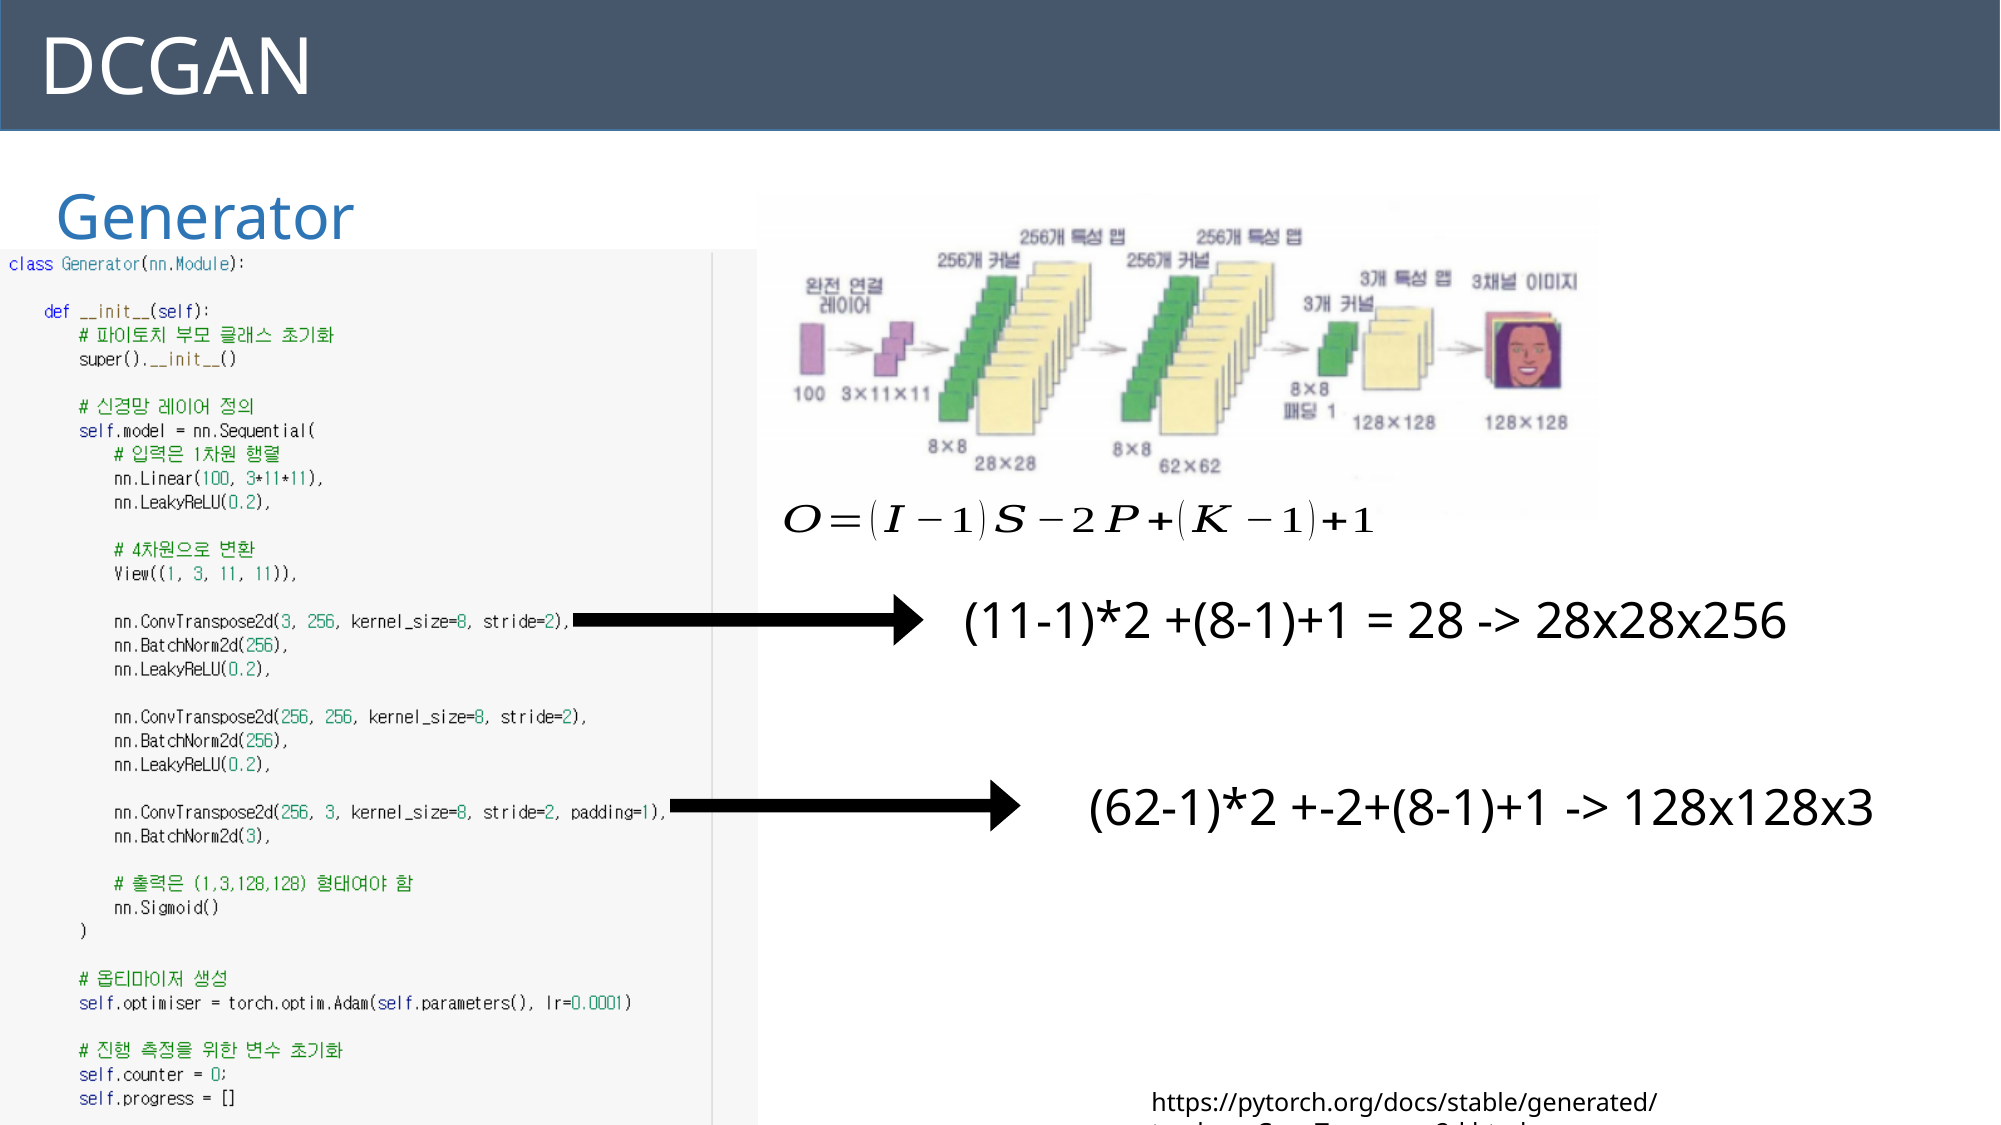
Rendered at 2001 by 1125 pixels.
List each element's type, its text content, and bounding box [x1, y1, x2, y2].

text_box https://pytorch.org/docs/stable/generated/torch.nn.ConvTranspose2d.html [1136, 1079, 2000, 1125]
text_box (11-1)*2 +(8-1)+1 = 28 -> 28x28x256 [763, 581, 1989, 656]
picture [0, 193, 1599, 1125]
text_box [758, 612, 763, 628]
text_box (62-1)*2 +-2+(8-1)+1 -> 128x128x3 [1040, 768, 1925, 844]
text_box Generator [40, 139, 371, 249]
text_box [758, 777, 1023, 834]
text_box [0, 0, 2000, 131]
text_box DCGAN [25, 7, 331, 118]
